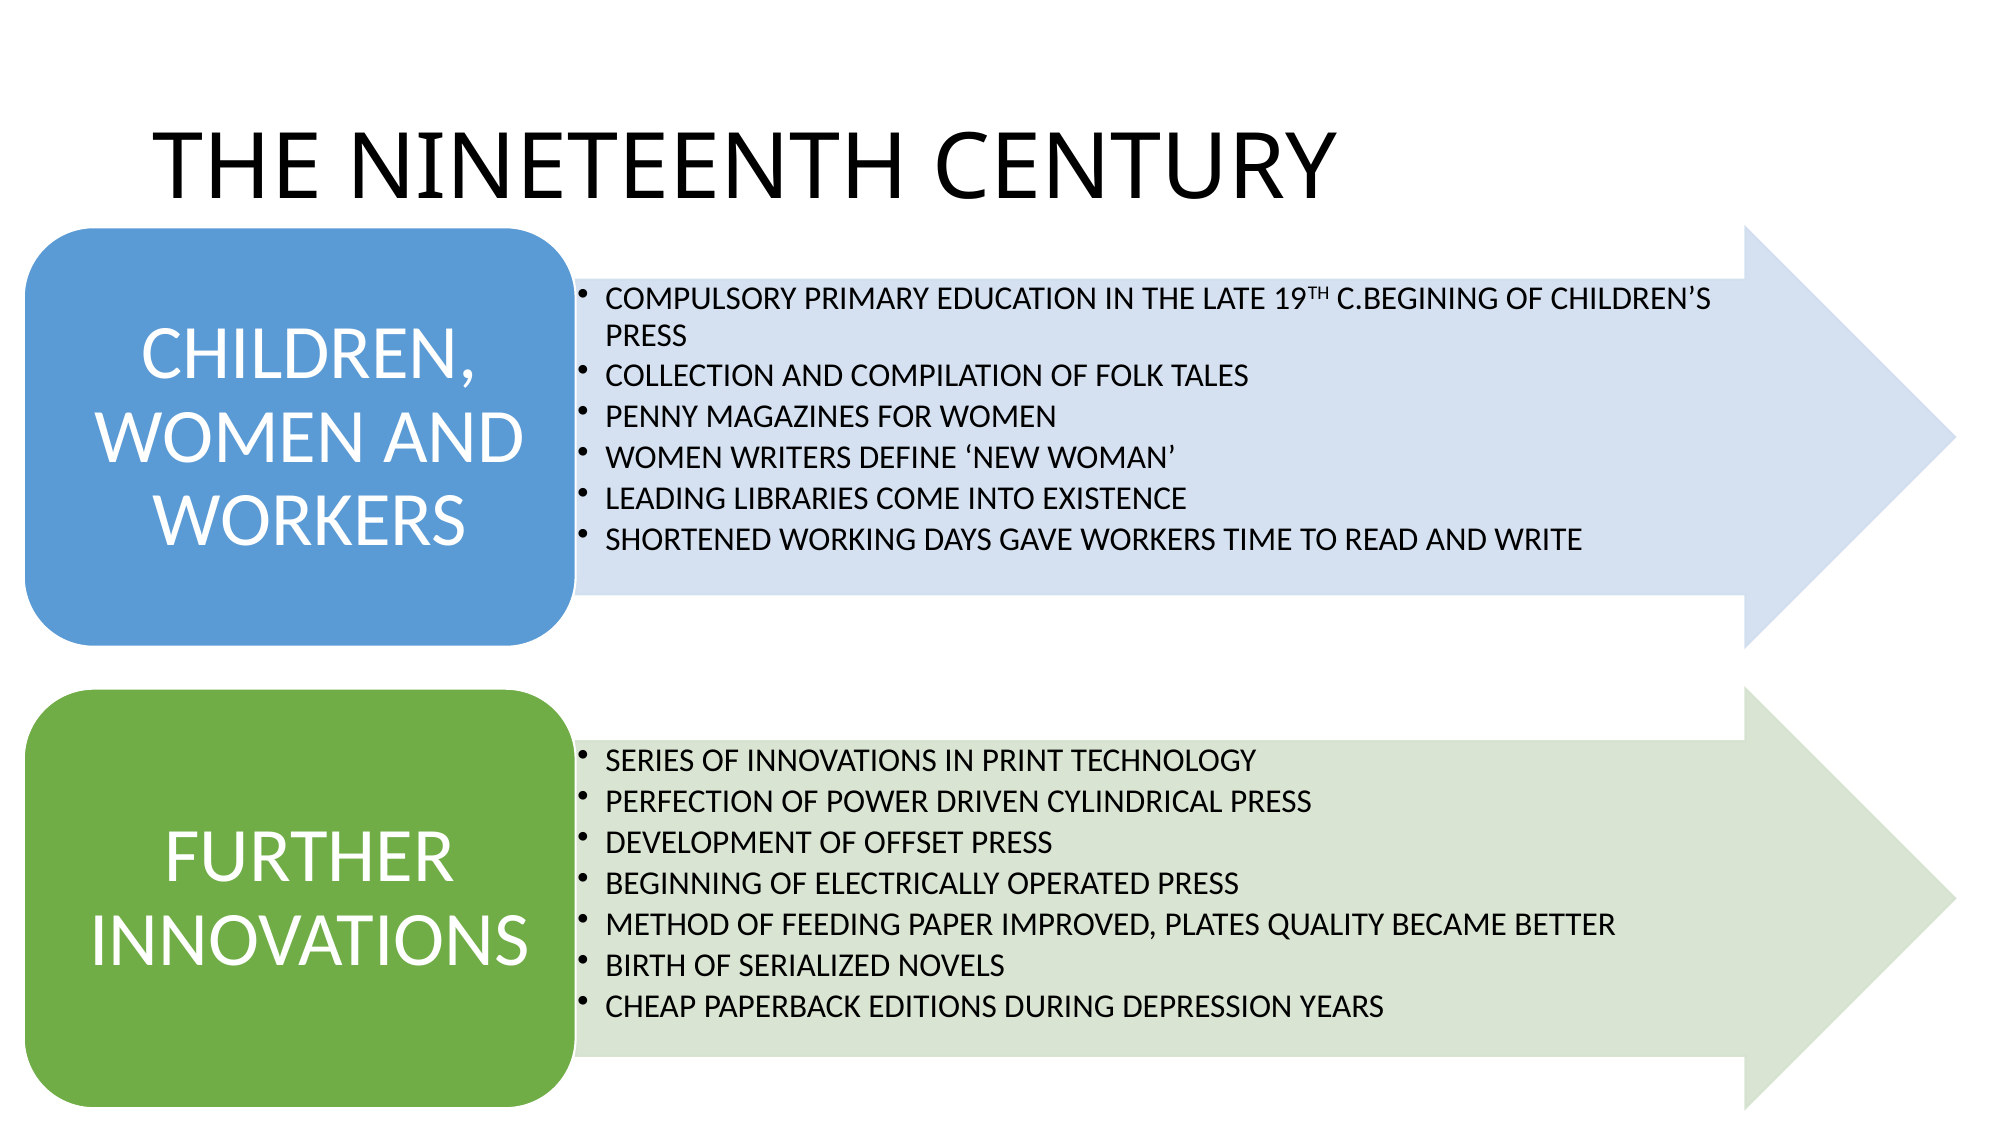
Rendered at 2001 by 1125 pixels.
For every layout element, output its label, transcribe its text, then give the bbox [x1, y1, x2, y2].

title THE NINETEENTH CENTURY [137, 59, 1863, 227]
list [23, 227, 1956, 1109]
